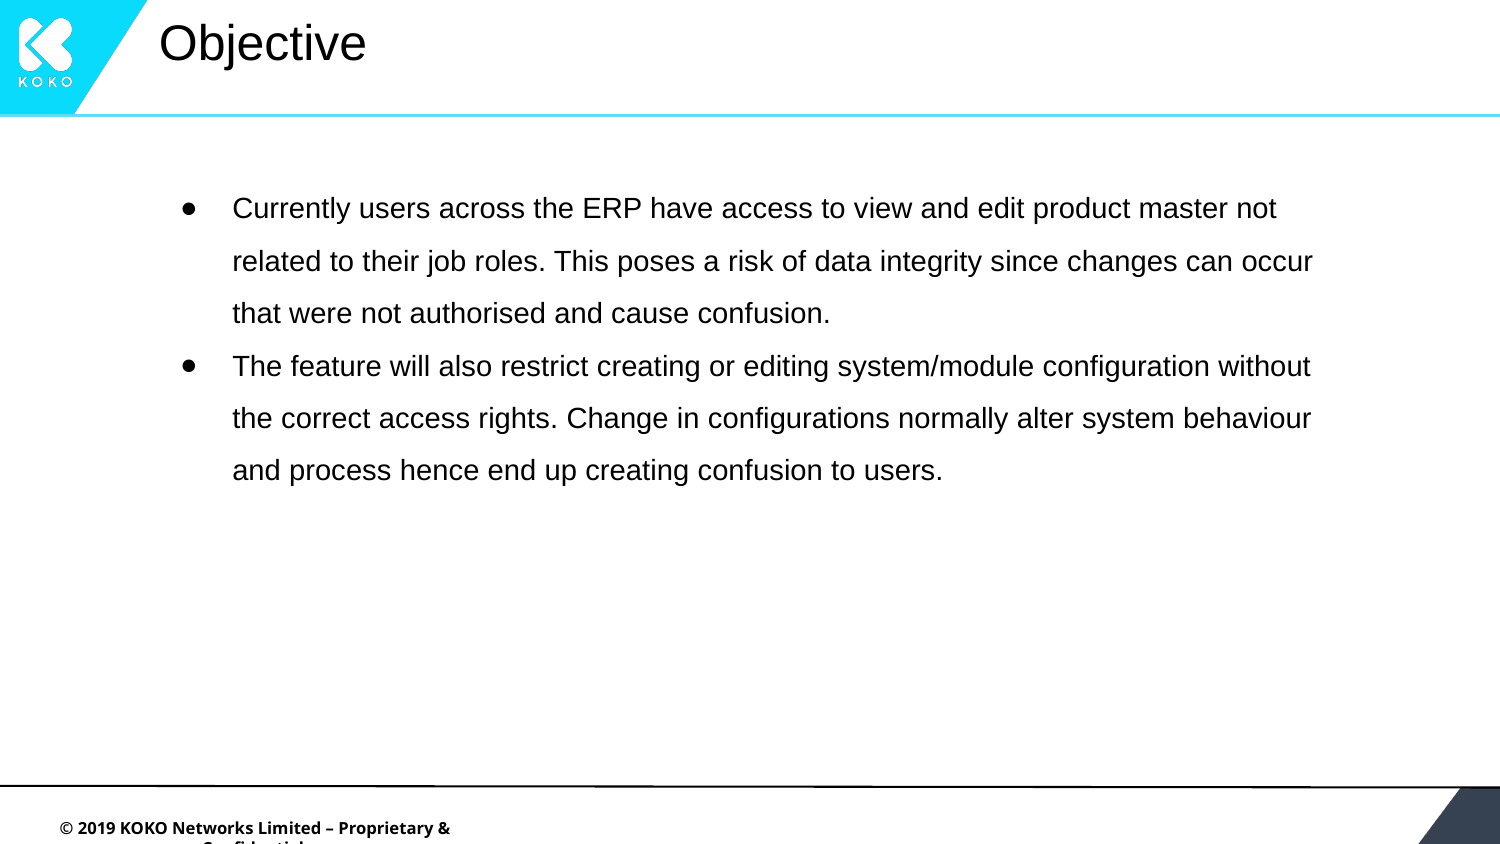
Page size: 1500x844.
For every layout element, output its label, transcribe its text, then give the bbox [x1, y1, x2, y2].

title Objective [147, 11, 1444, 108]
text_box Currently users across the ERP have access to view and edit product master not related to their job roles. This poses a risk of data integrity since changes can occur that were not authorised and cause confusion. The feature will also restrict creating or editing system/module configuration without the correct access rights. Change in configurations normally alter system behaviour and process hence end up creating confusion to users. [142, 157, 1335, 768]
picture [1419, 789, 1500, 844]
picture [0, 0, 148, 114]
